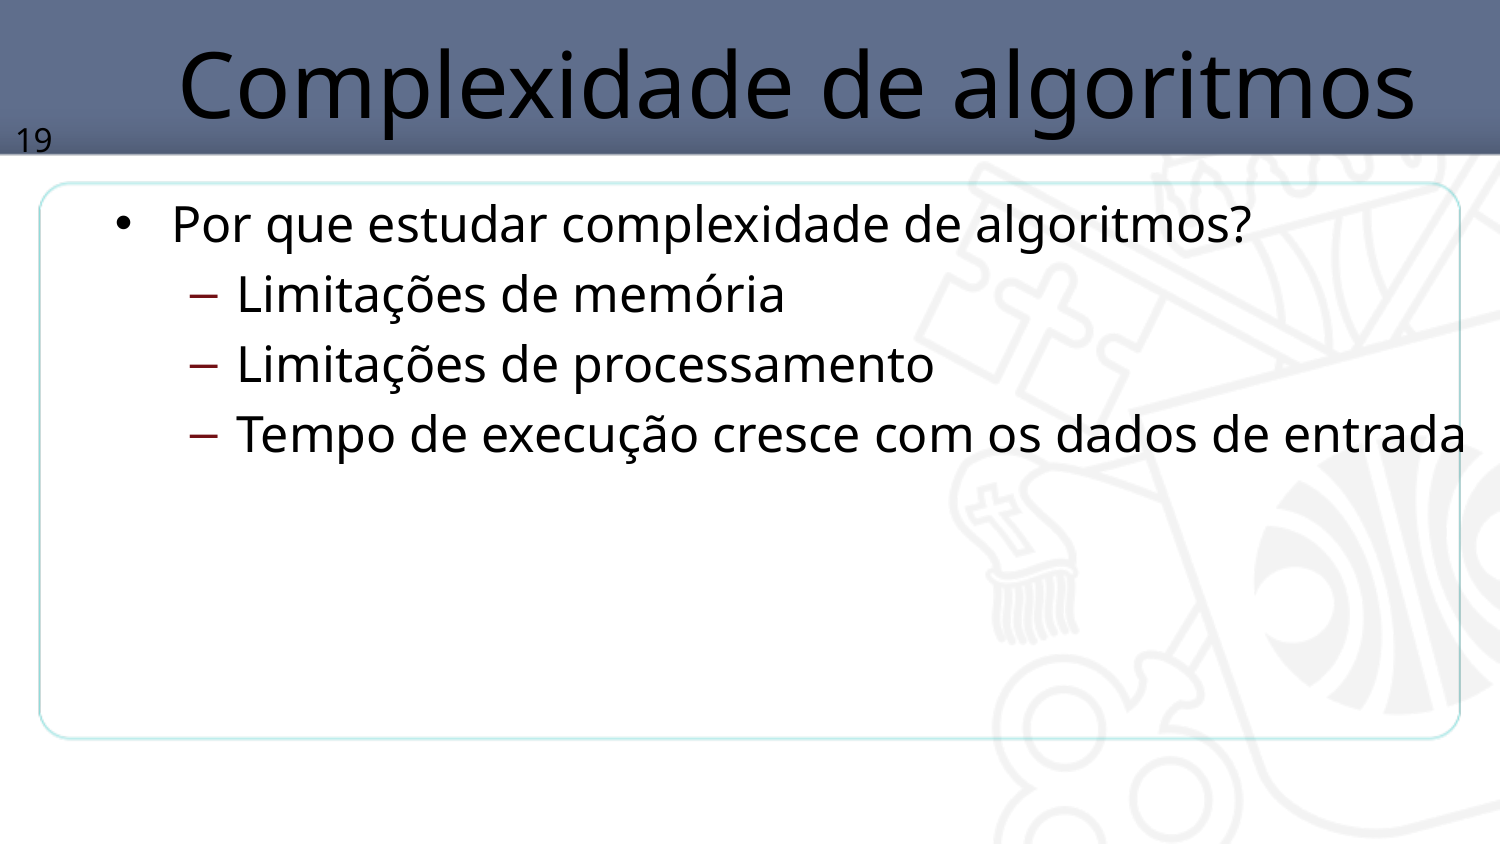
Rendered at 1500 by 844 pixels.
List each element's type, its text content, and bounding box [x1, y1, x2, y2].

slide_number 19 [0, 116, 88, 147]
picture [0, 170, 1500, 844]
list Por que estudar complexidade de algoritmos? Limitações de memória Limitações de processamento Tempo de execução cresce com os dados de entrada [99, 186, 1497, 825]
title Complexidade de algoritmos [99, 19, 1497, 115]
